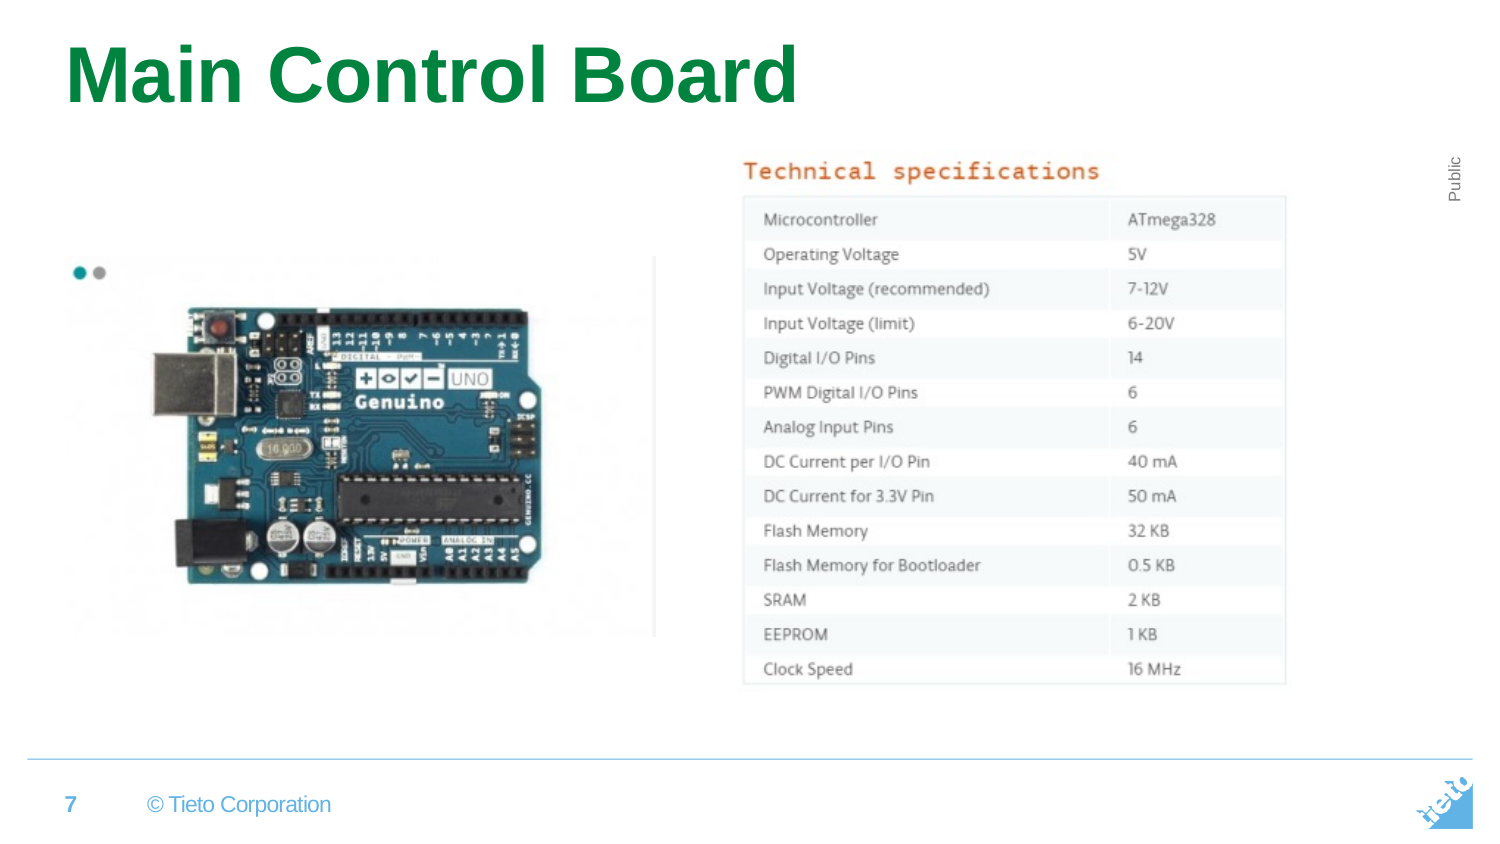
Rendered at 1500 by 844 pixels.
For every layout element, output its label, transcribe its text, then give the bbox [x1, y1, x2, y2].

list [737, 149, 1294, 703]
title Main Control Board [64, 23, 1416, 190]
slide_number 7 [64, 791, 124, 817]
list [64, 256, 656, 637]
picture [1416, 777, 1473, 829]
